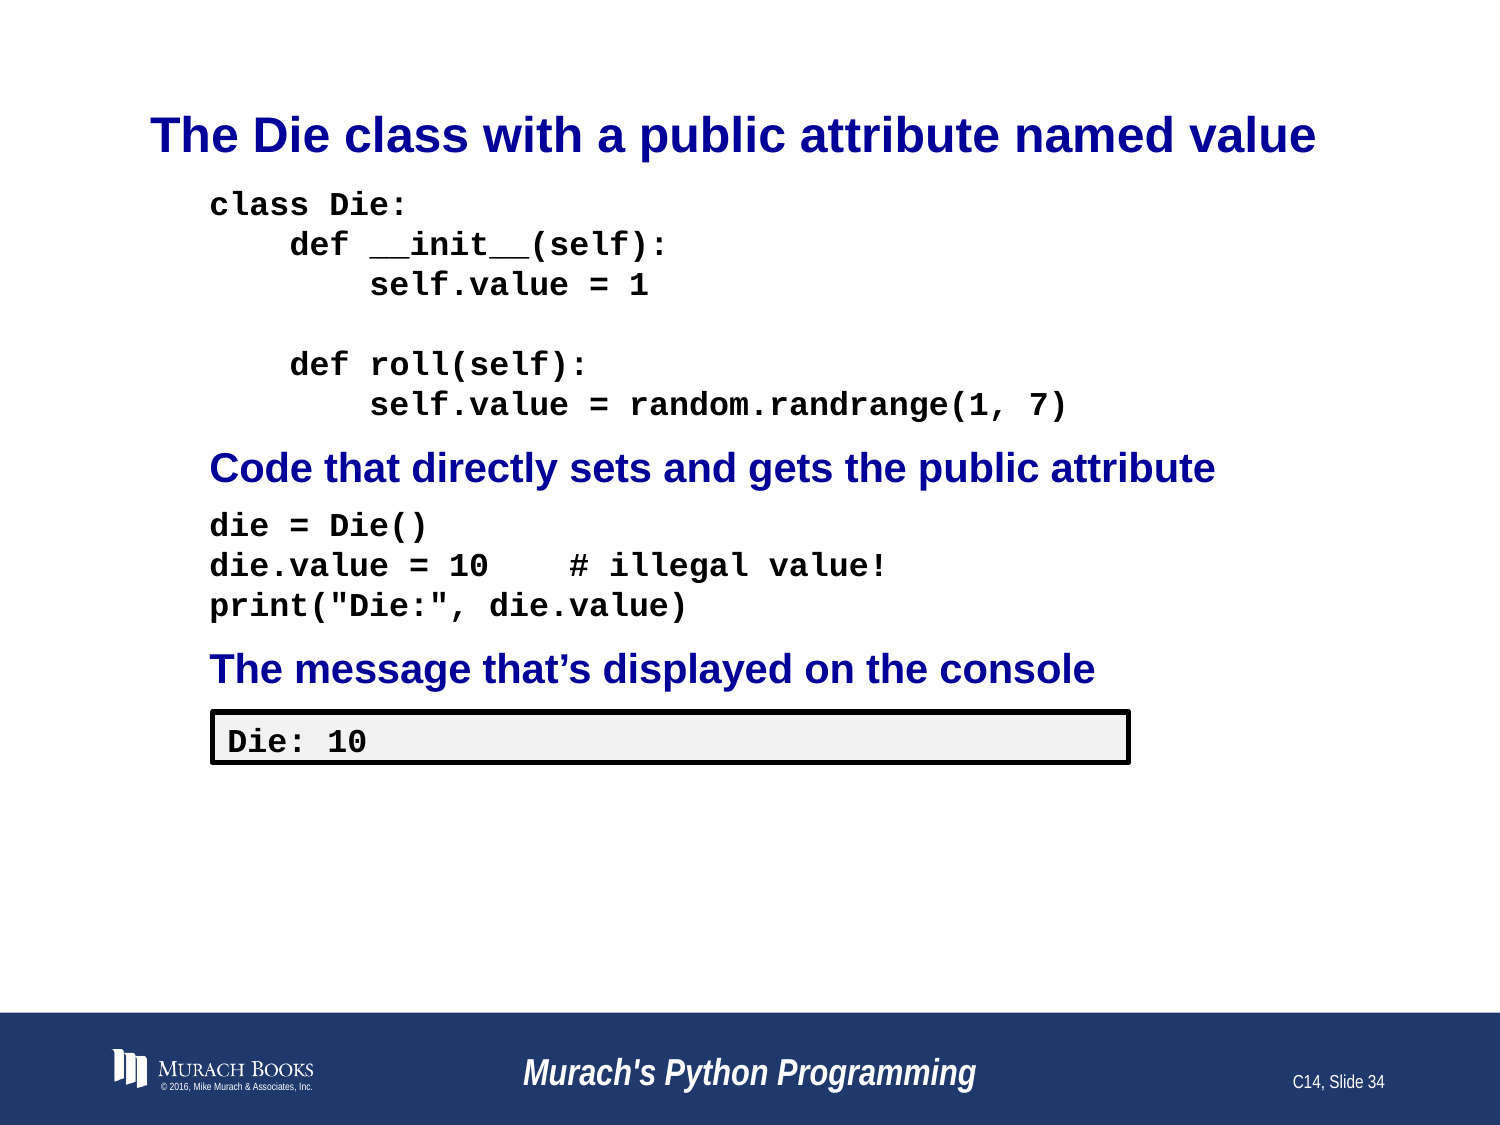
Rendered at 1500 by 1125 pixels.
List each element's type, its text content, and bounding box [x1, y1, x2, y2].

list class Die: def __init__(self): self.value = 1 def roll(self): self.value = random.randrange(1, 7) Code that directly sets and gets the public attribute die = Die() die.value = 10 # illegal value! print("Die:", die.value) The message that’s displayed on the console [137, 174, 1350, 700]
footer © 2016, Mike Murach & Associates, Inc. [12, 1025, 463, 1100]
list Die: 10 [210, 709, 1131, 765]
title The Die class with a public attribute named value [150, 102, 1350, 164]
slide_number Murach's Python Programming [463, 1025, 1050, 1100]
slide_number C14, Slide 34 [1087, 1025, 1400, 1100]
